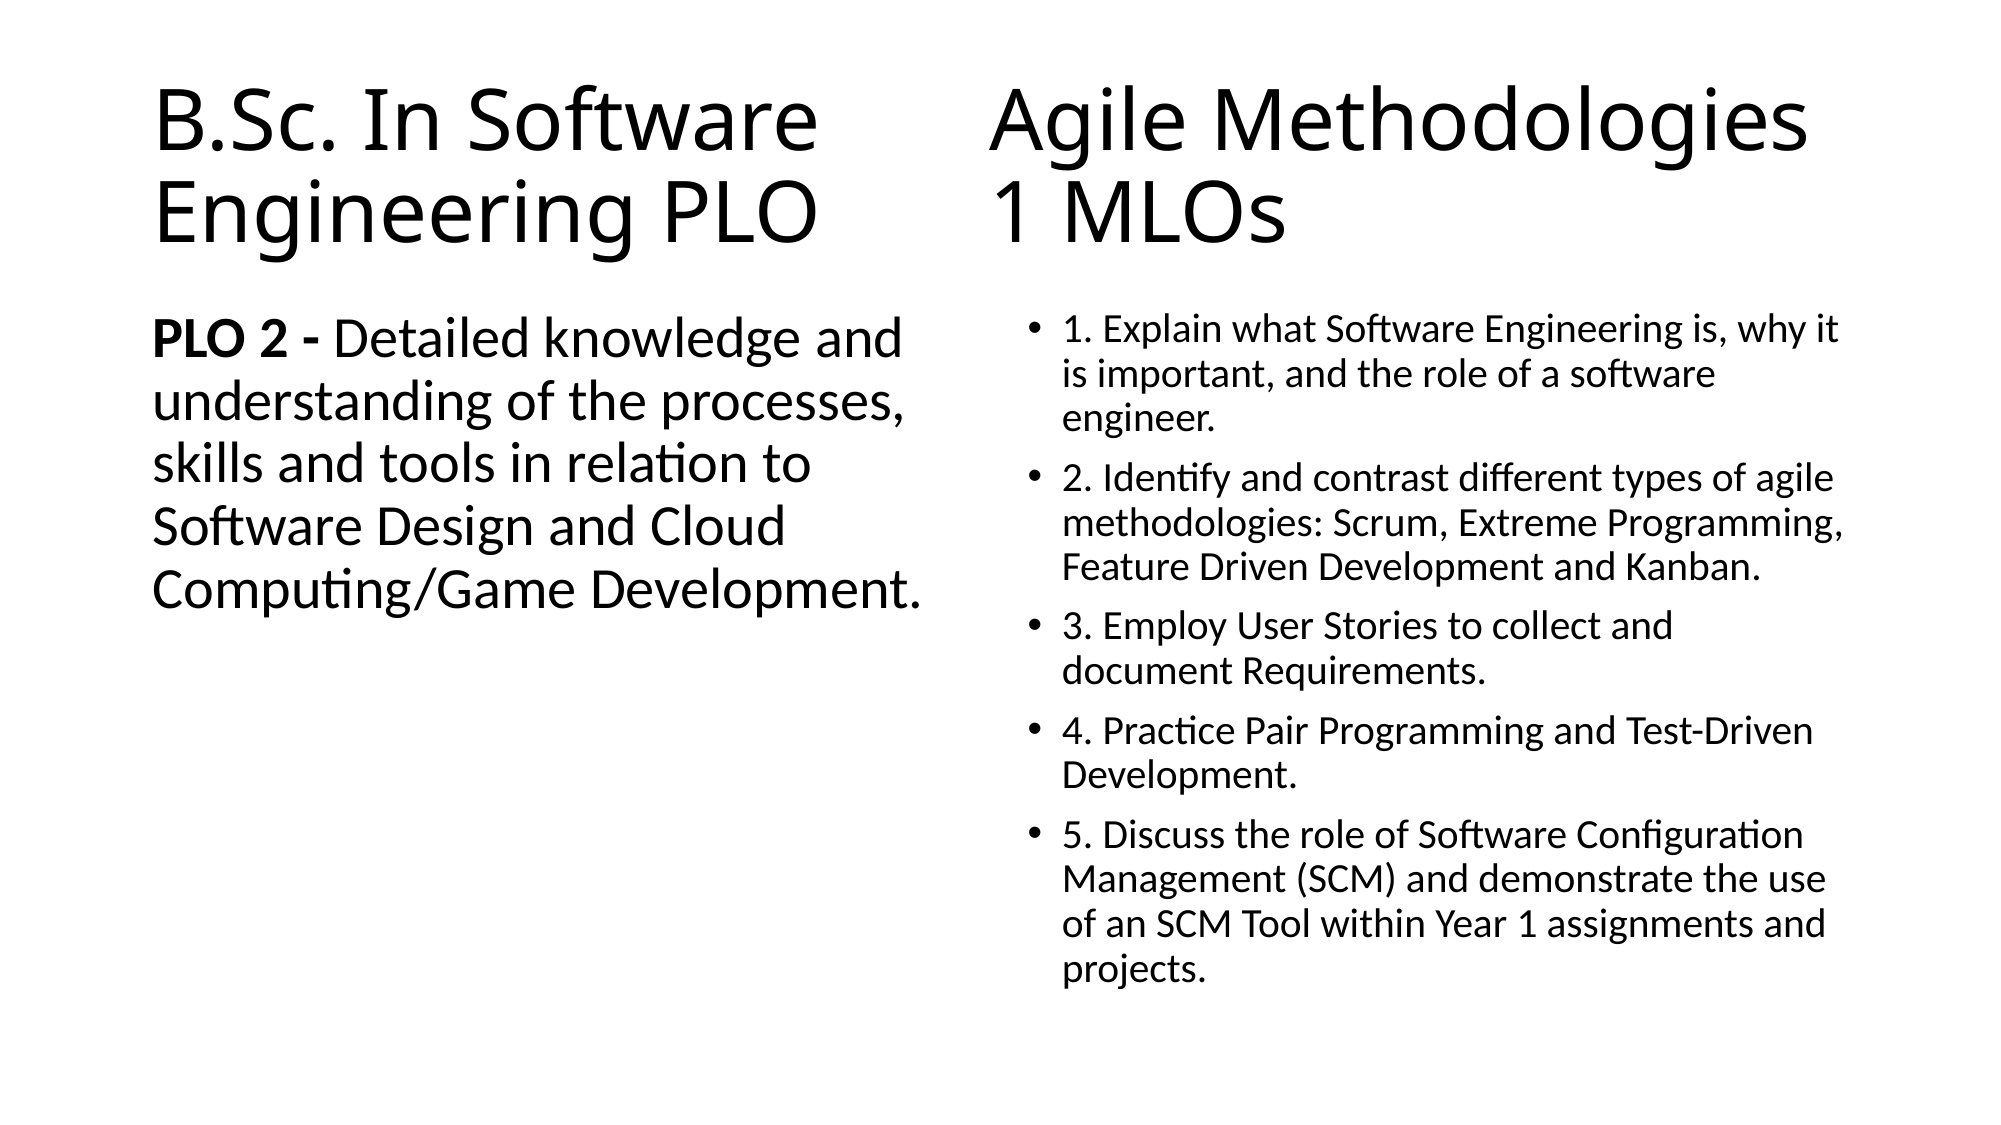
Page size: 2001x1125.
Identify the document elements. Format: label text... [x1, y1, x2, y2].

title B.Sc. In Software Agile Methodologies Engineering PLO 1 MLOs [137, 59, 1863, 278]
list 1. Explain what Software Engineering is, why it is important, and the role of a software engineer. 2. Identify and contrast different types of agile methodologies: Scrum, Extreme Programming, Feature Driven Development and Kanban. 3. Employ User Stories to collect and document Requirements. 4. Practice Pair Programming and Test-Driven Development. 5. Discuss the role of Software Configuration Management (SCM) and demonstrate the use of an SCM Tool within Year 1 assignments and projects. [1012, 299, 1863, 1014]
list PLO 2 - Detailed knowledge and understanding of the processes, skills and tools in relation to Software Design and Cloud Computing/Game Development. [137, 299, 988, 1014]
